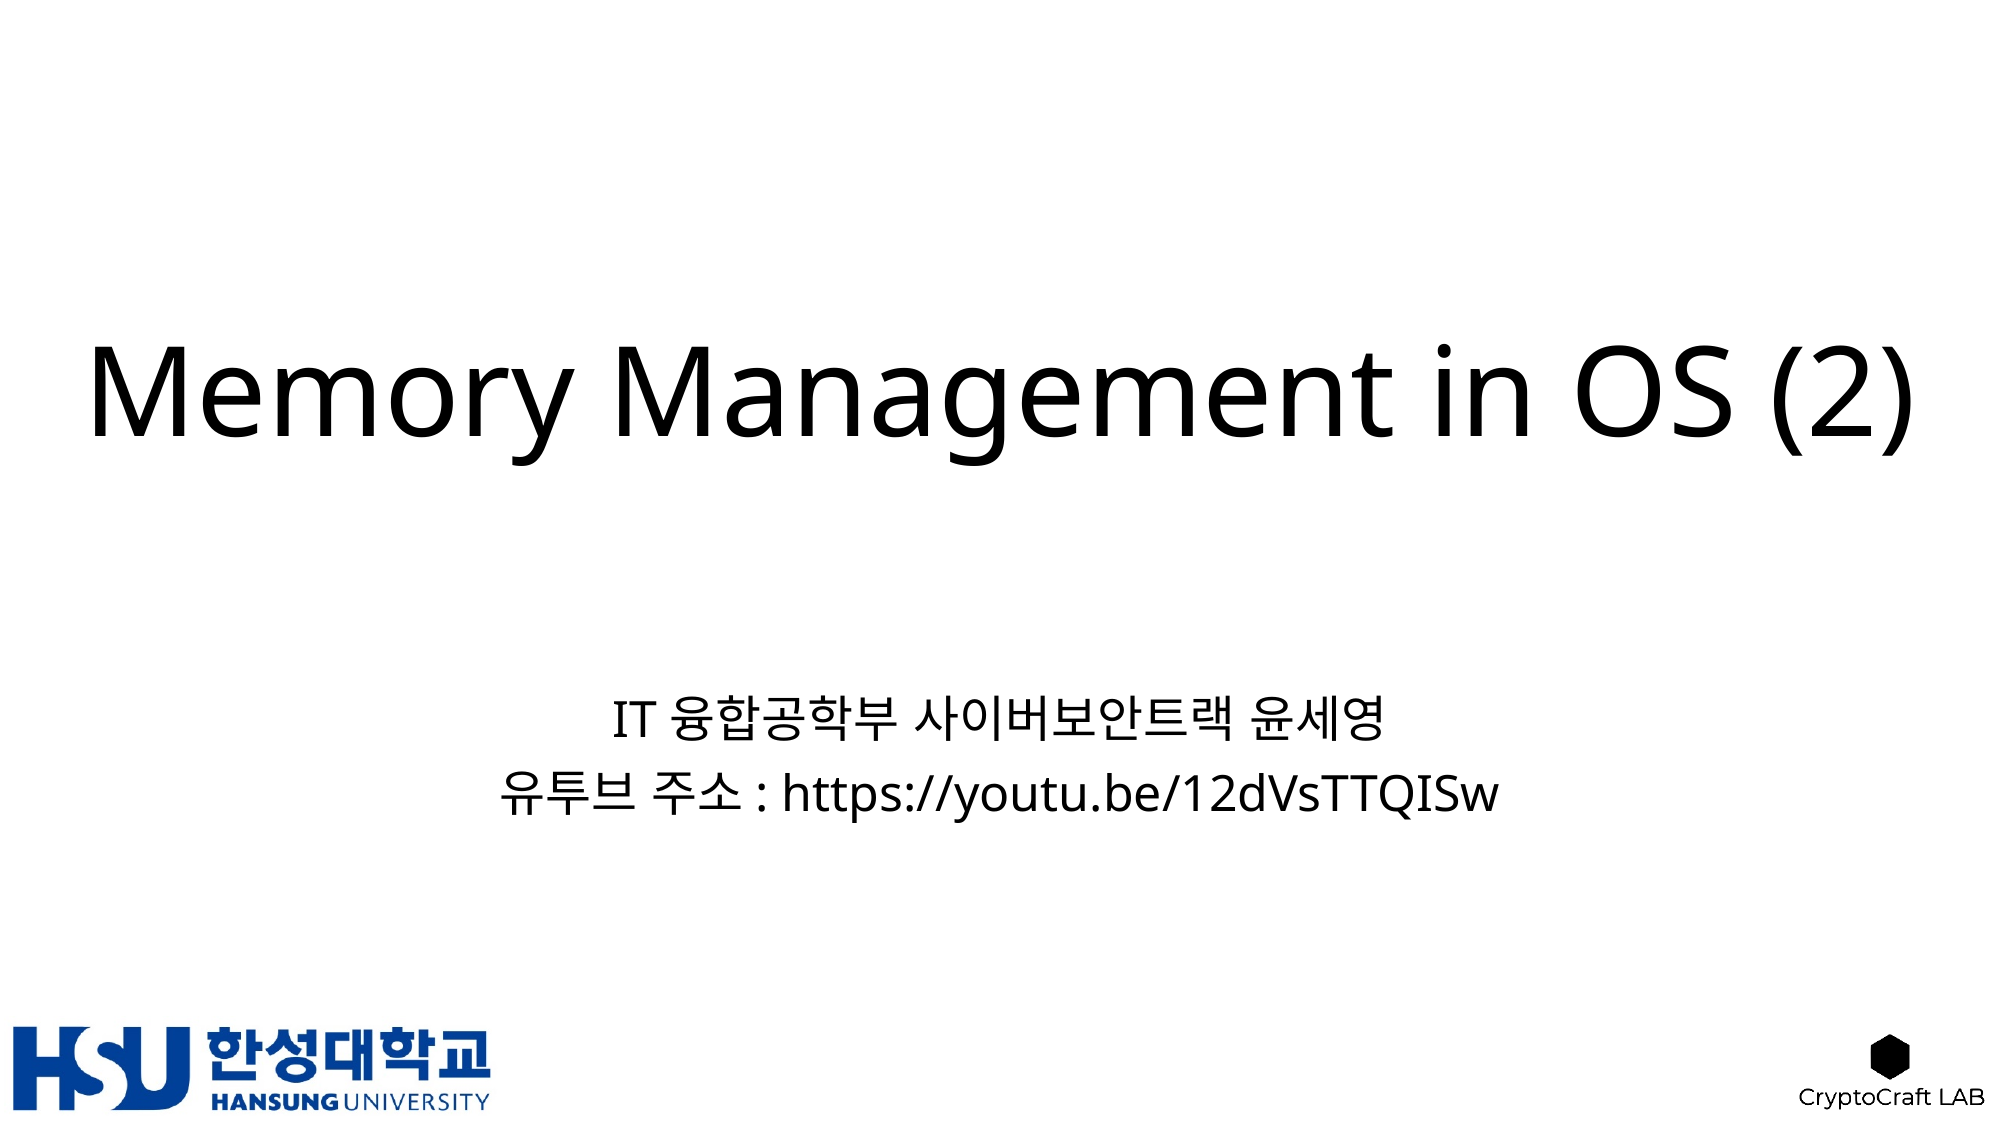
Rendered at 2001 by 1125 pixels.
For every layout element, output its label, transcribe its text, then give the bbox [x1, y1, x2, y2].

picture [1784, 1019, 2000, 1125]
title Memory Management in OS (2) [0, 200, 2000, 593]
subtitle IT융합공학부 사이버보안트랙 윤세영 유투브 주소: https://youtu.be/12dVsTTQISw [0, 622, 2000, 895]
picture [4, 1016, 501, 1122]
